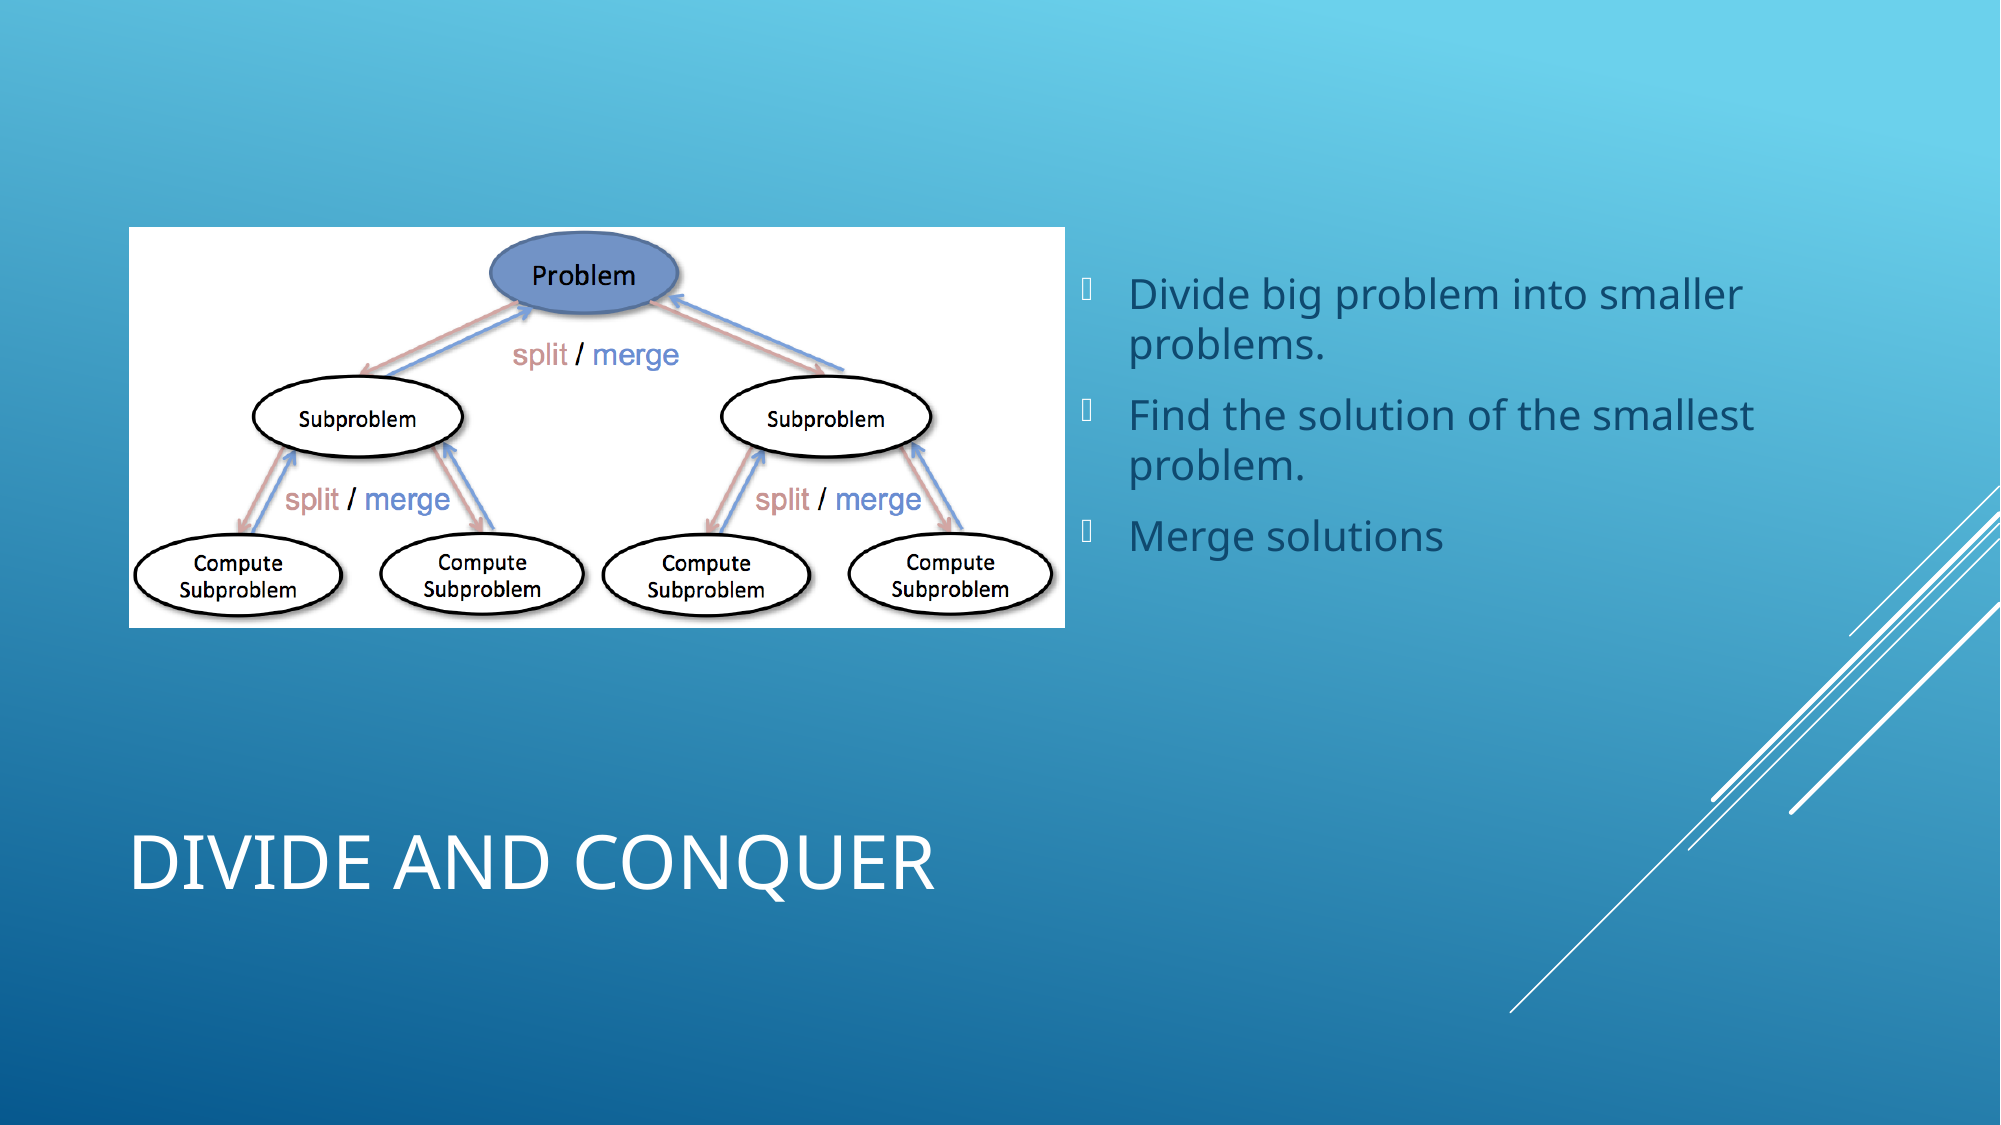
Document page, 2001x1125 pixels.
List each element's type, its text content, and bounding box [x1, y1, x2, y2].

list Divide big problem into smaller problems. Find the solution of the smallest problem. Merge solutions [1066, 120, 1792, 707]
title Divide and Conquer [112, 736, 1513, 984]
picture [129, 227, 1065, 628]
